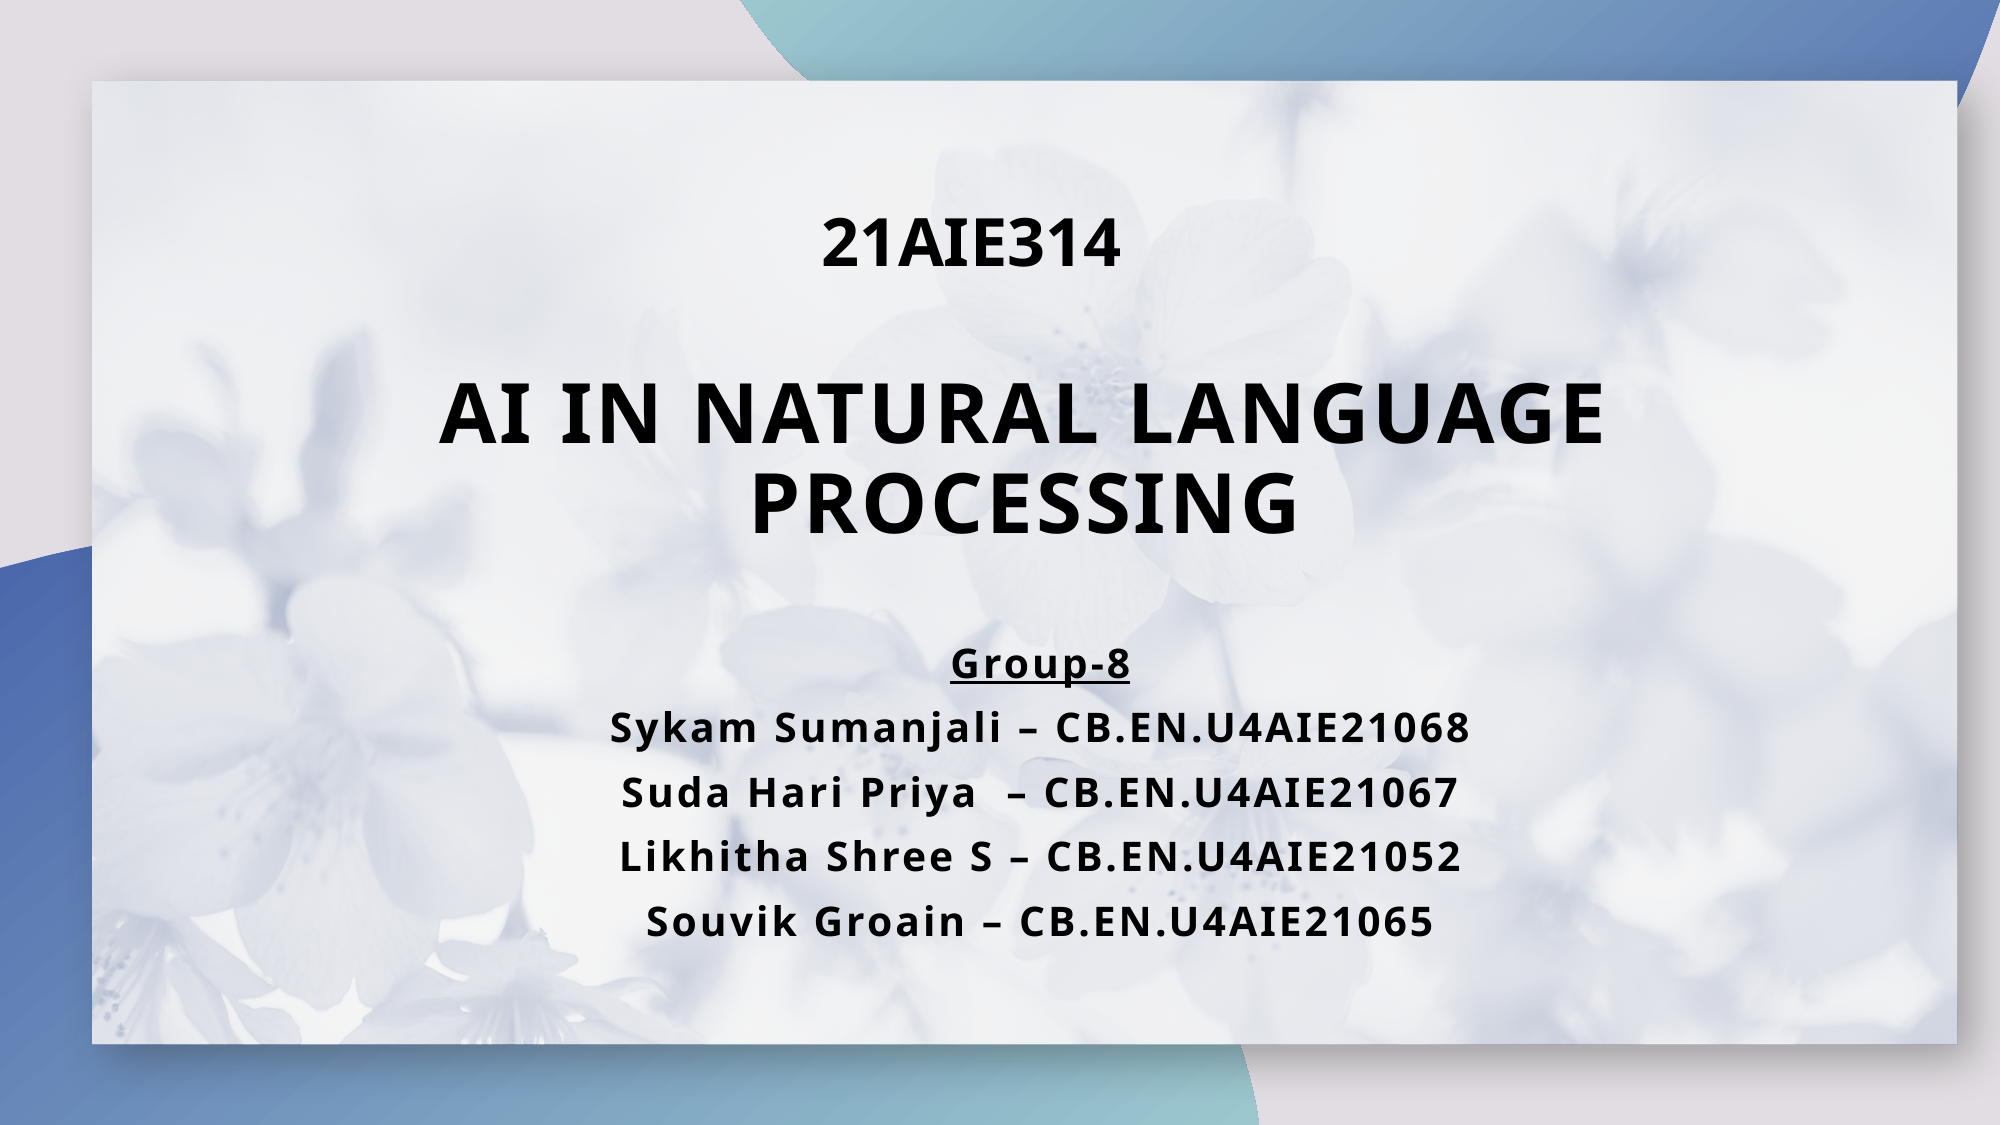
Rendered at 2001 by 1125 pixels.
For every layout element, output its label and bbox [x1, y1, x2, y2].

picture [92, 80, 1958, 1045]
